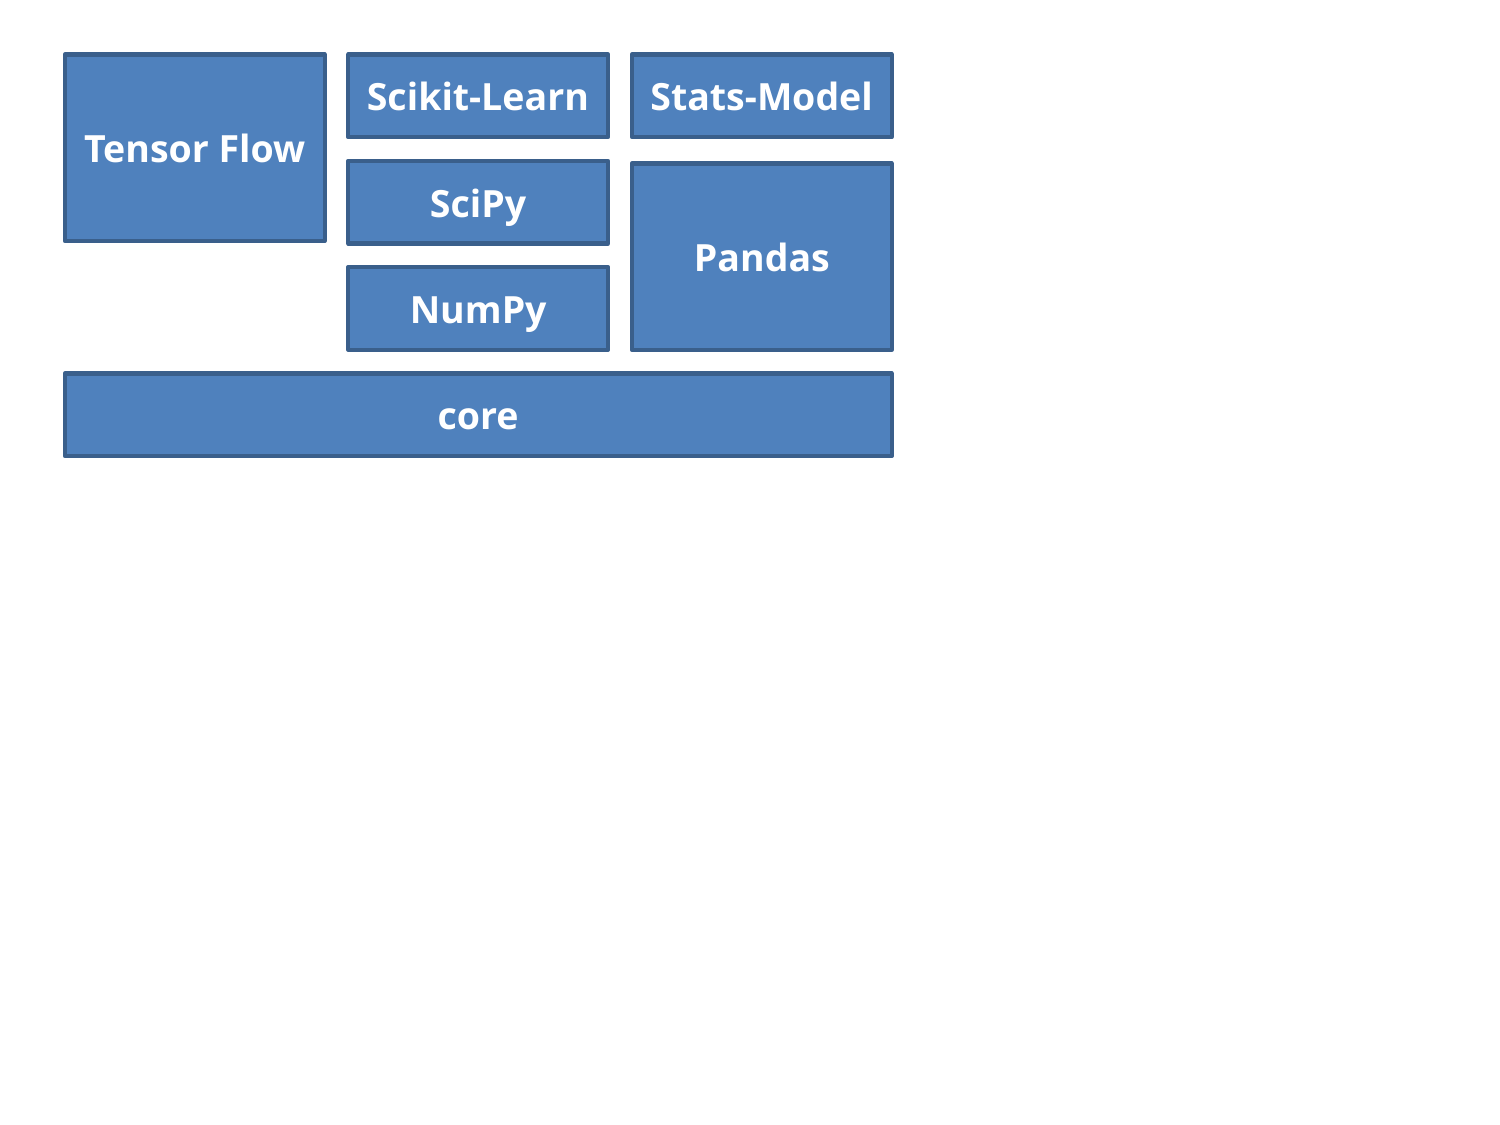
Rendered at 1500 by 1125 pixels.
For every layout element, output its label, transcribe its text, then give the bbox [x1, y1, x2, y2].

text_box SciPy [346, 159, 610, 246]
text_box Scikit-Learn [346, 52, 610, 139]
text_box Pandas [630, 161, 894, 352]
text_box core [63, 371, 894, 458]
text_box NumPy [346, 265, 610, 352]
text_box Tensor Flow [63, 52, 327, 243]
text_box Stats-Model [630, 52, 894, 139]
